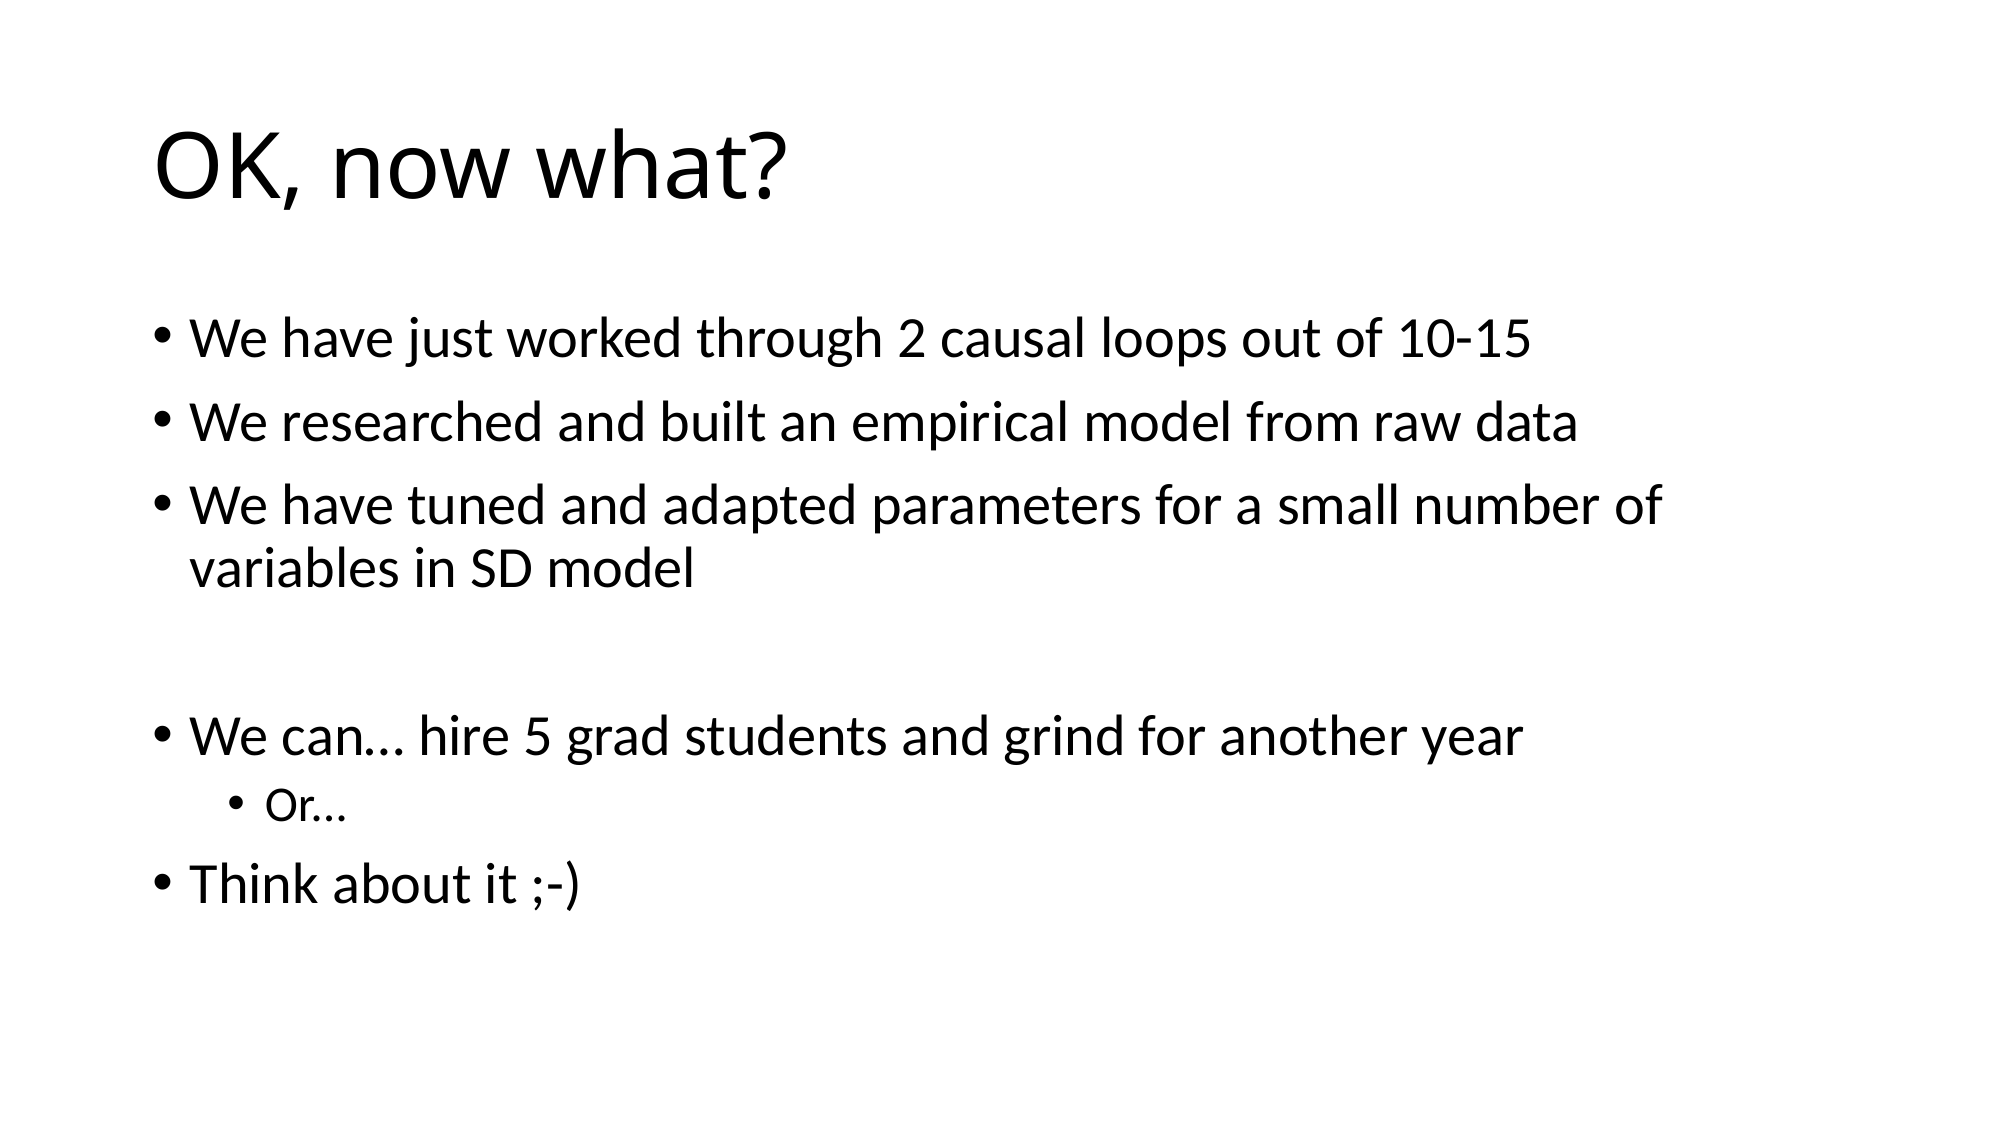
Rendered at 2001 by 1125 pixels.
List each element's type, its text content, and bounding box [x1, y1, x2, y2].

title OK, now what? [137, 59, 1863, 278]
list We have just worked through 2 causal loops out of 10-15 We researched and built an empirical model from raw data We have tuned and adapted parameters for a small number of variables in SD model We can… hire 5 grad students and grind for another year Or... Think about it ;-) [137, 299, 1863, 1014]
